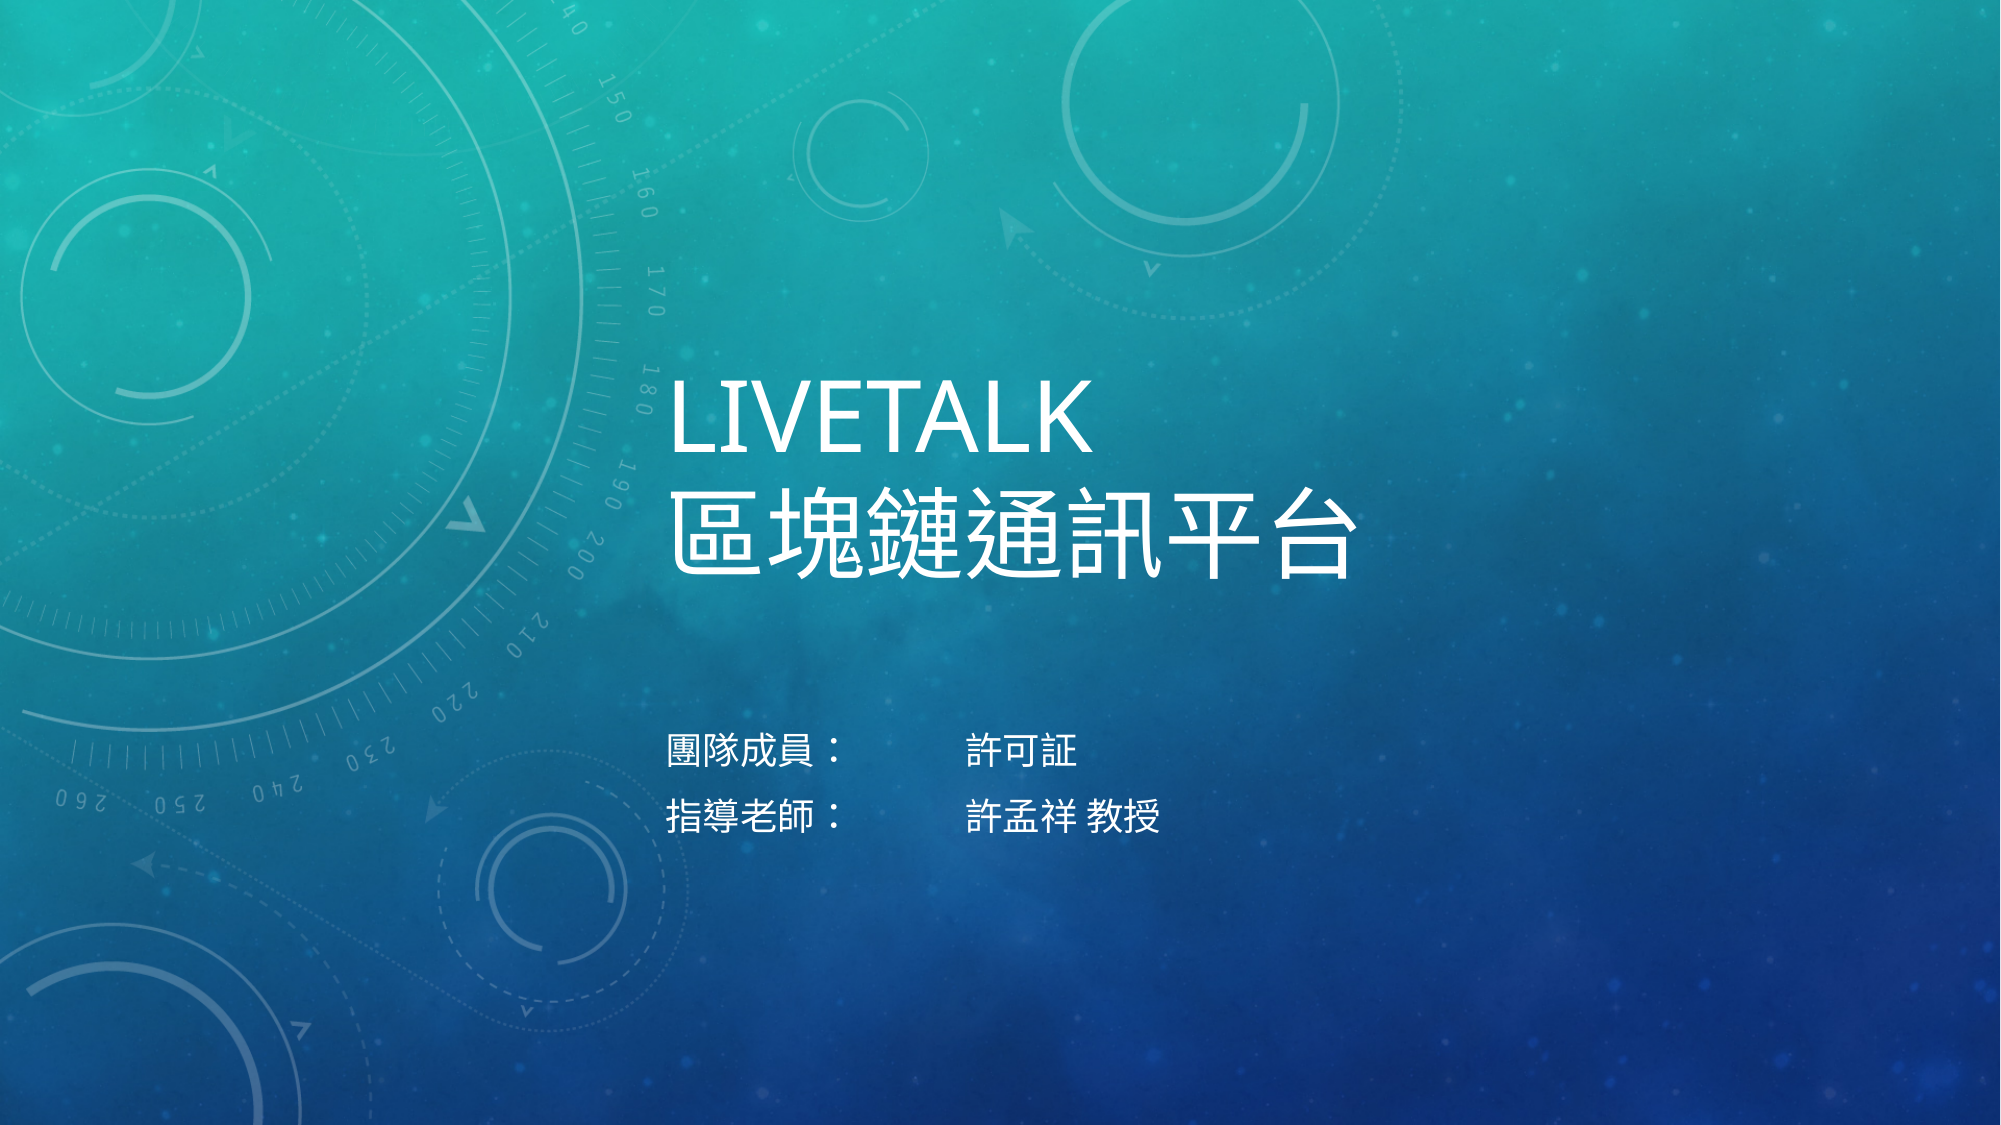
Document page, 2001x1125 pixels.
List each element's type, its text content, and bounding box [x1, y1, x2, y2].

picture [0, 0, 2001, 1125]
title LiVetalk 區塊鏈通訊平台 [650, 322, 1831, 719]
subtitle 團隊成員： 許可証 指導老師： 許孟祥 教授 [650, 719, 1831, 950]
